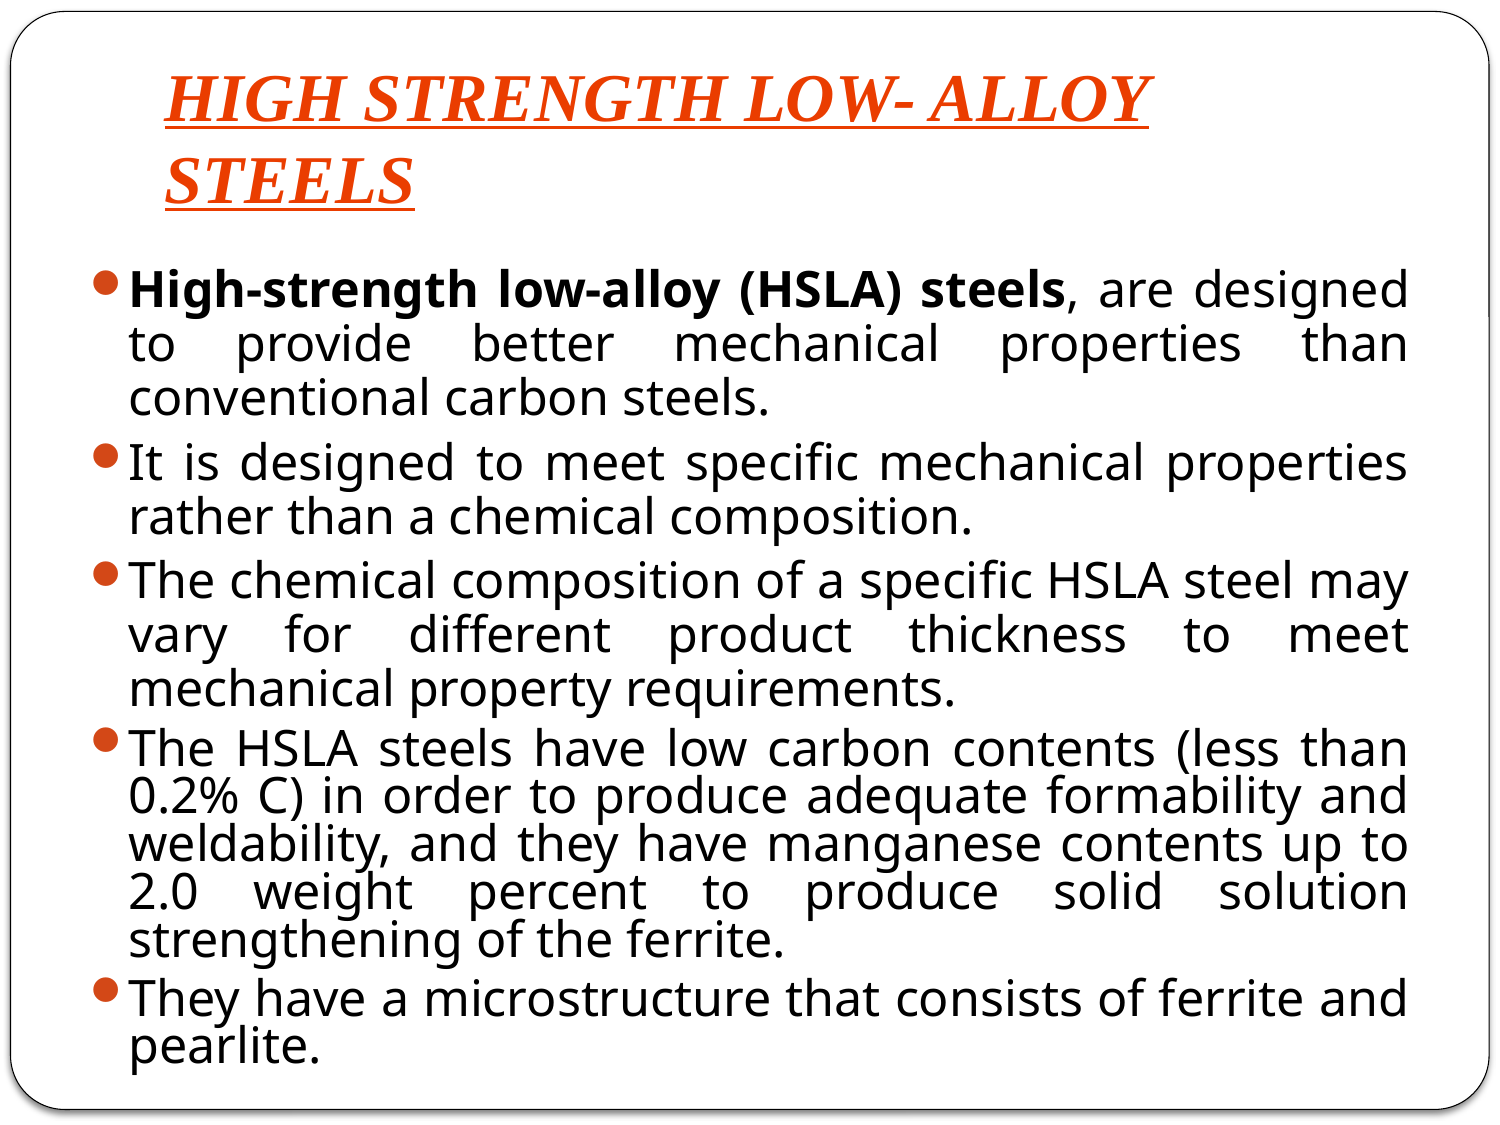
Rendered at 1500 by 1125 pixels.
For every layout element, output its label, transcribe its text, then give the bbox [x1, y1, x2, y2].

list High-strength low-alloy (HSLA) steels, are designed to provide better mechanical properties than conventional carbon steels. It is designed to meet specific mechanical properties rather than a chemical composition. The chemical composition of a specific HSLA steel may vary for different product thickness to meet mechanical property requirements. The HSLA steels have low carbon contents (less than 0.2% C) in order to produce adequate formability and weldability, and they have manganese contents up to 2.0 weight percent to produce solid solution strengthening of the ferrite. They have a microstructure that consists of ferrite and pearlite. [75, 257, 1425, 1083]
title HIGH STRENGTH LOW- ALLOY STEELS [150, 45, 1425, 233]
